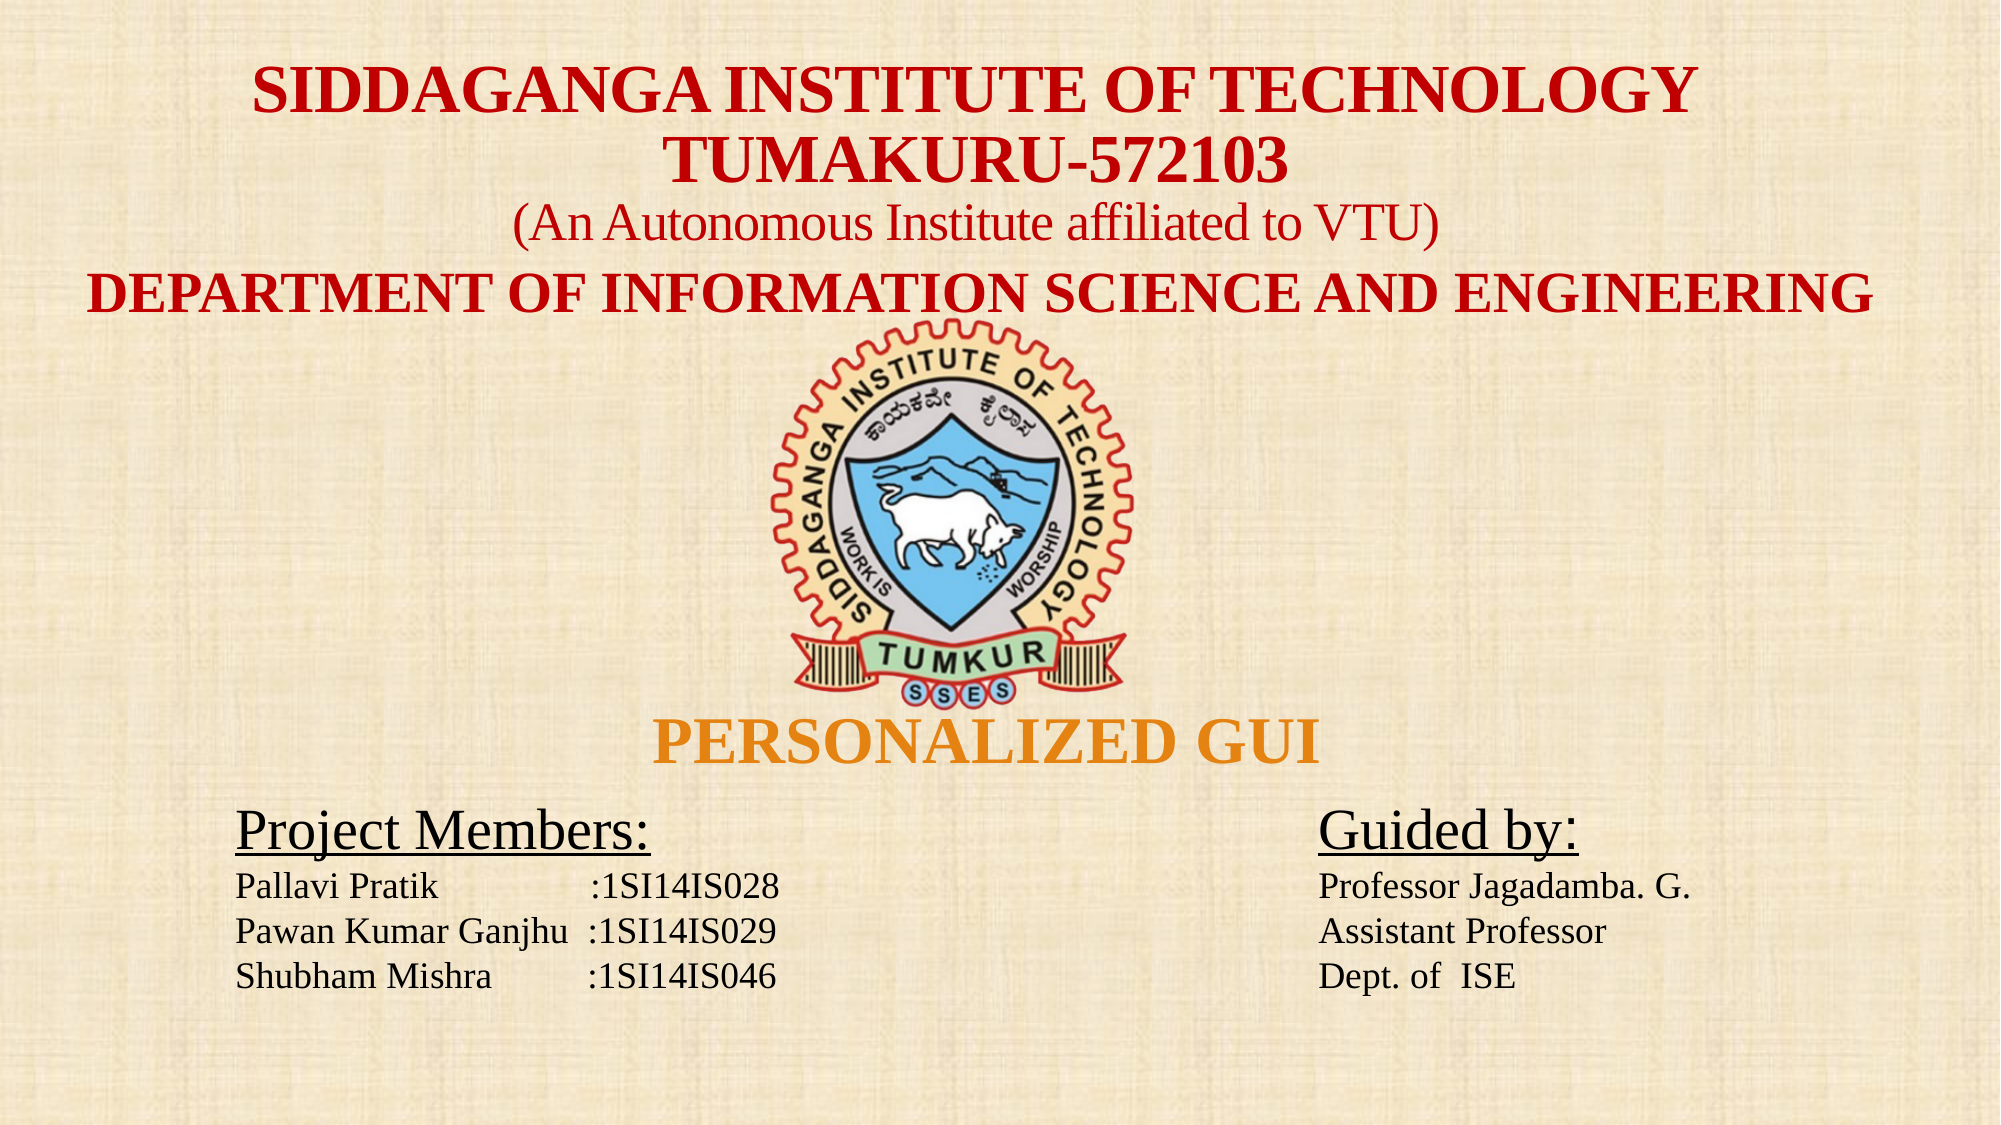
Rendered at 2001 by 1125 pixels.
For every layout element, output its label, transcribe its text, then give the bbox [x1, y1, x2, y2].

picture [744, 303, 1162, 735]
text_box Guided by: Professor Jagadamba. G. Assistant Professor Dept. of ISE [1303, 783, 1842, 1004]
text_box SIDDAGANGA INSTITUTE OF TECHNOLOGY TUMAKURU-572103 (An Autonomous Institute affiliated to VTU) [190, 49, 1763, 180]
text_box PERSONALIZED GUI [328, 689, 1579, 785]
text_box DEPARTMENT OF INFORMATION SCIENCE AND ENGINEERING [30, 254, 1916, 354]
text_box Project Members: Pallavi Pratik :1SI14IS028 Pawan Kumar Ganjhu :1SI14IS029 Shubham Mishra :1SI14IS046 [220, 783, 867, 1004]
